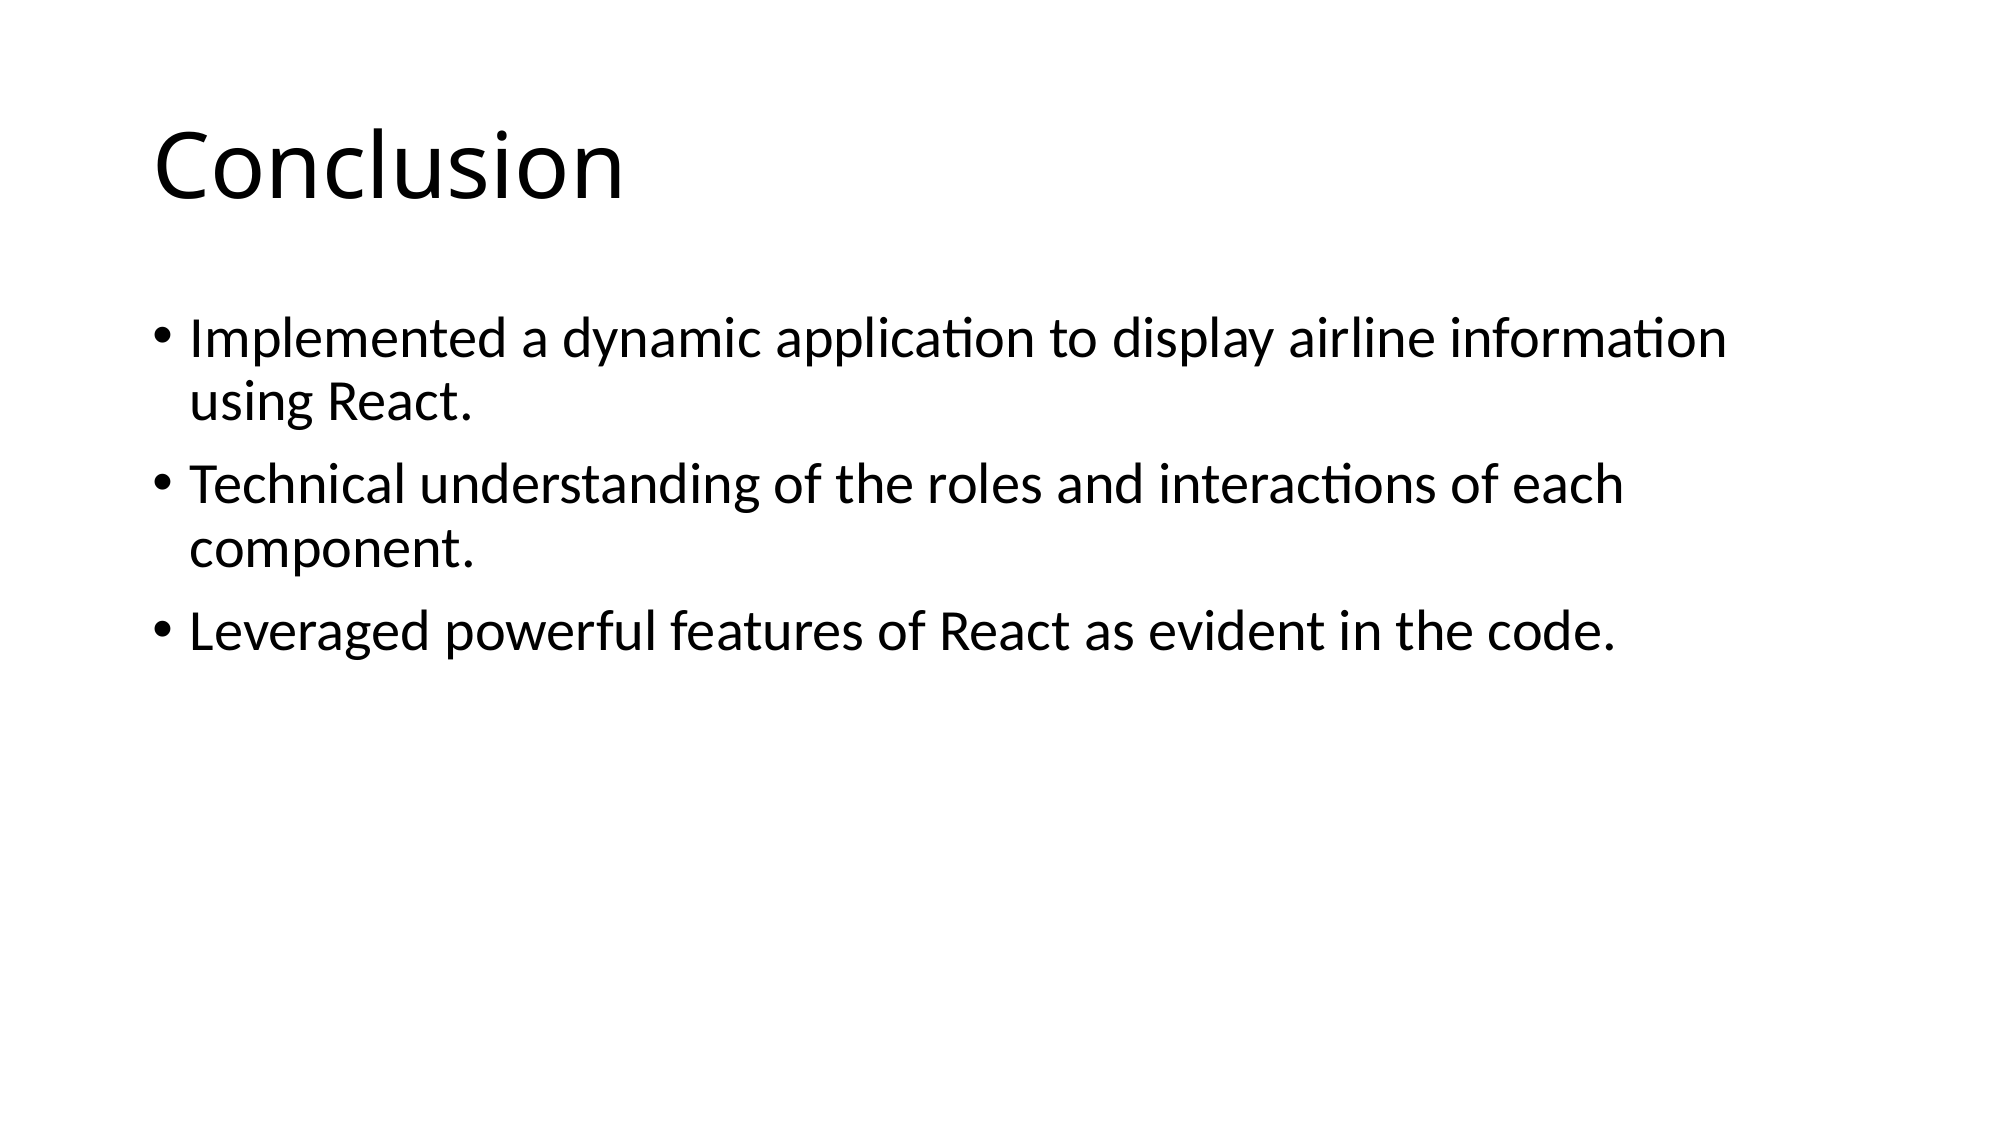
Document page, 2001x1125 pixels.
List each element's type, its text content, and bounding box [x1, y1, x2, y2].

title Conclusion [137, 59, 1863, 278]
list Implemented a dynamic application to display airline information using React. Technical understanding of the roles and interactions of each component. Leveraged powerful features of React as evident in the code. [137, 299, 1863, 1014]
